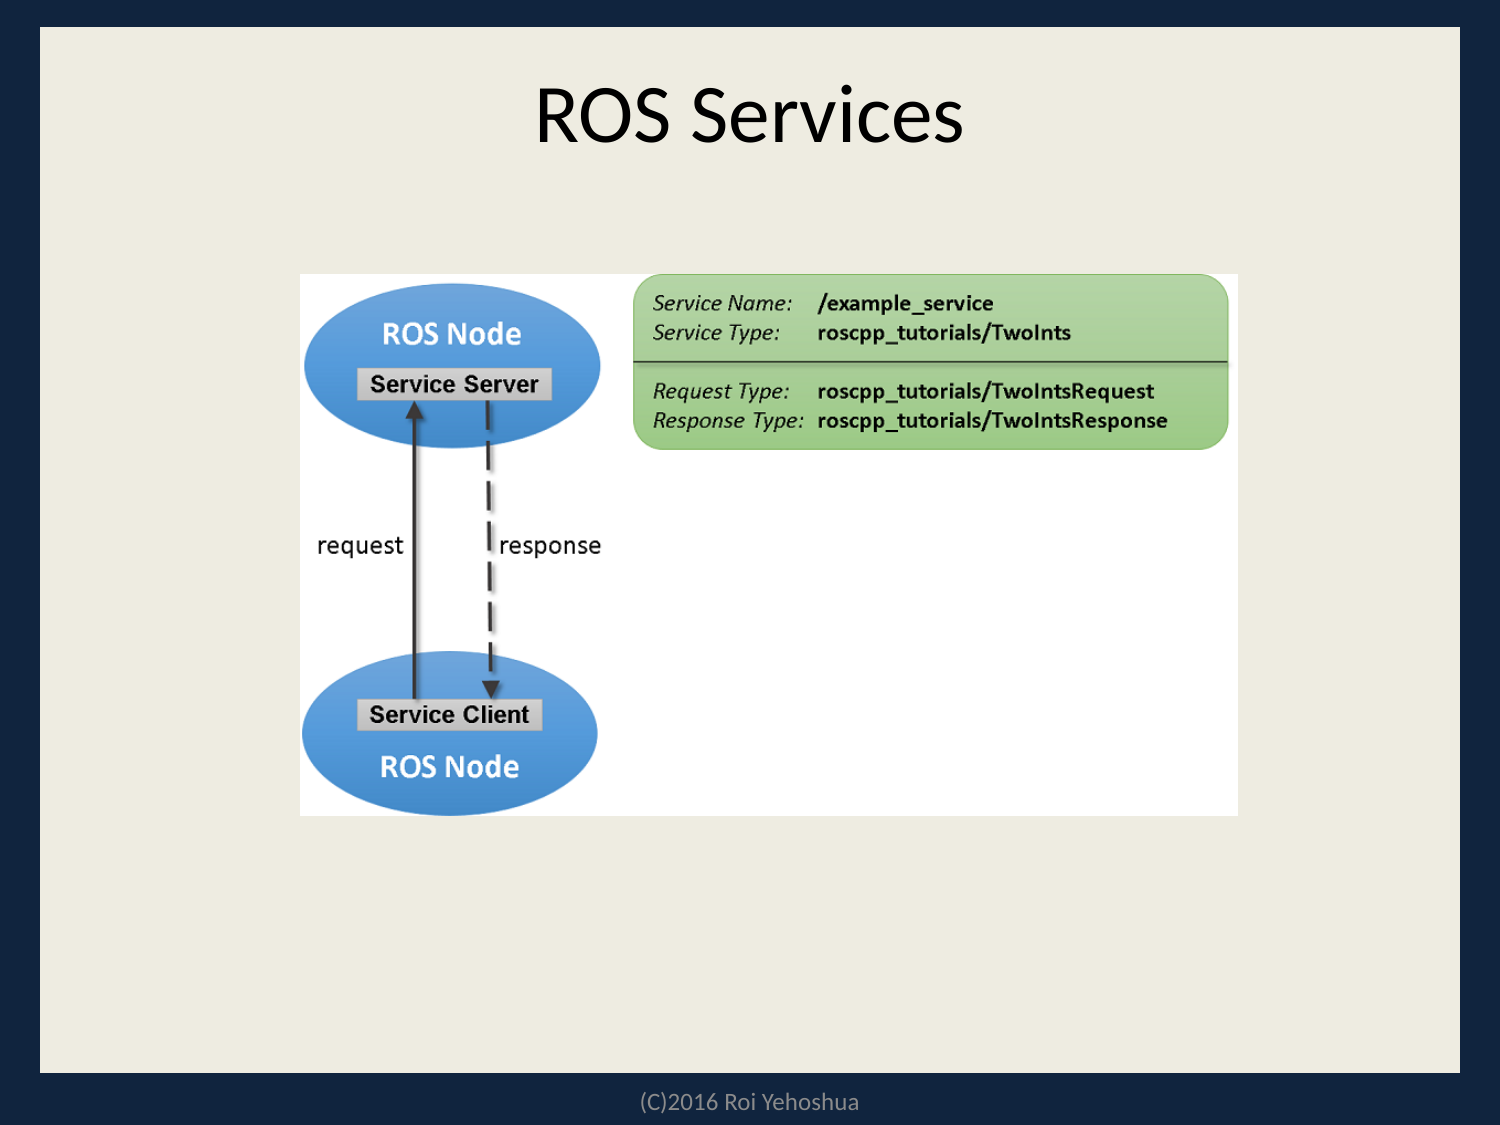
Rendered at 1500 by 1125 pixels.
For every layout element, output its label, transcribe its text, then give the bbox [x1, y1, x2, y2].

picture [299, 274, 1238, 816]
title ROS Services [37, 31, 1463, 188]
footer (C)2016 Roi Yehoshua [512, 1074, 988, 1125]
